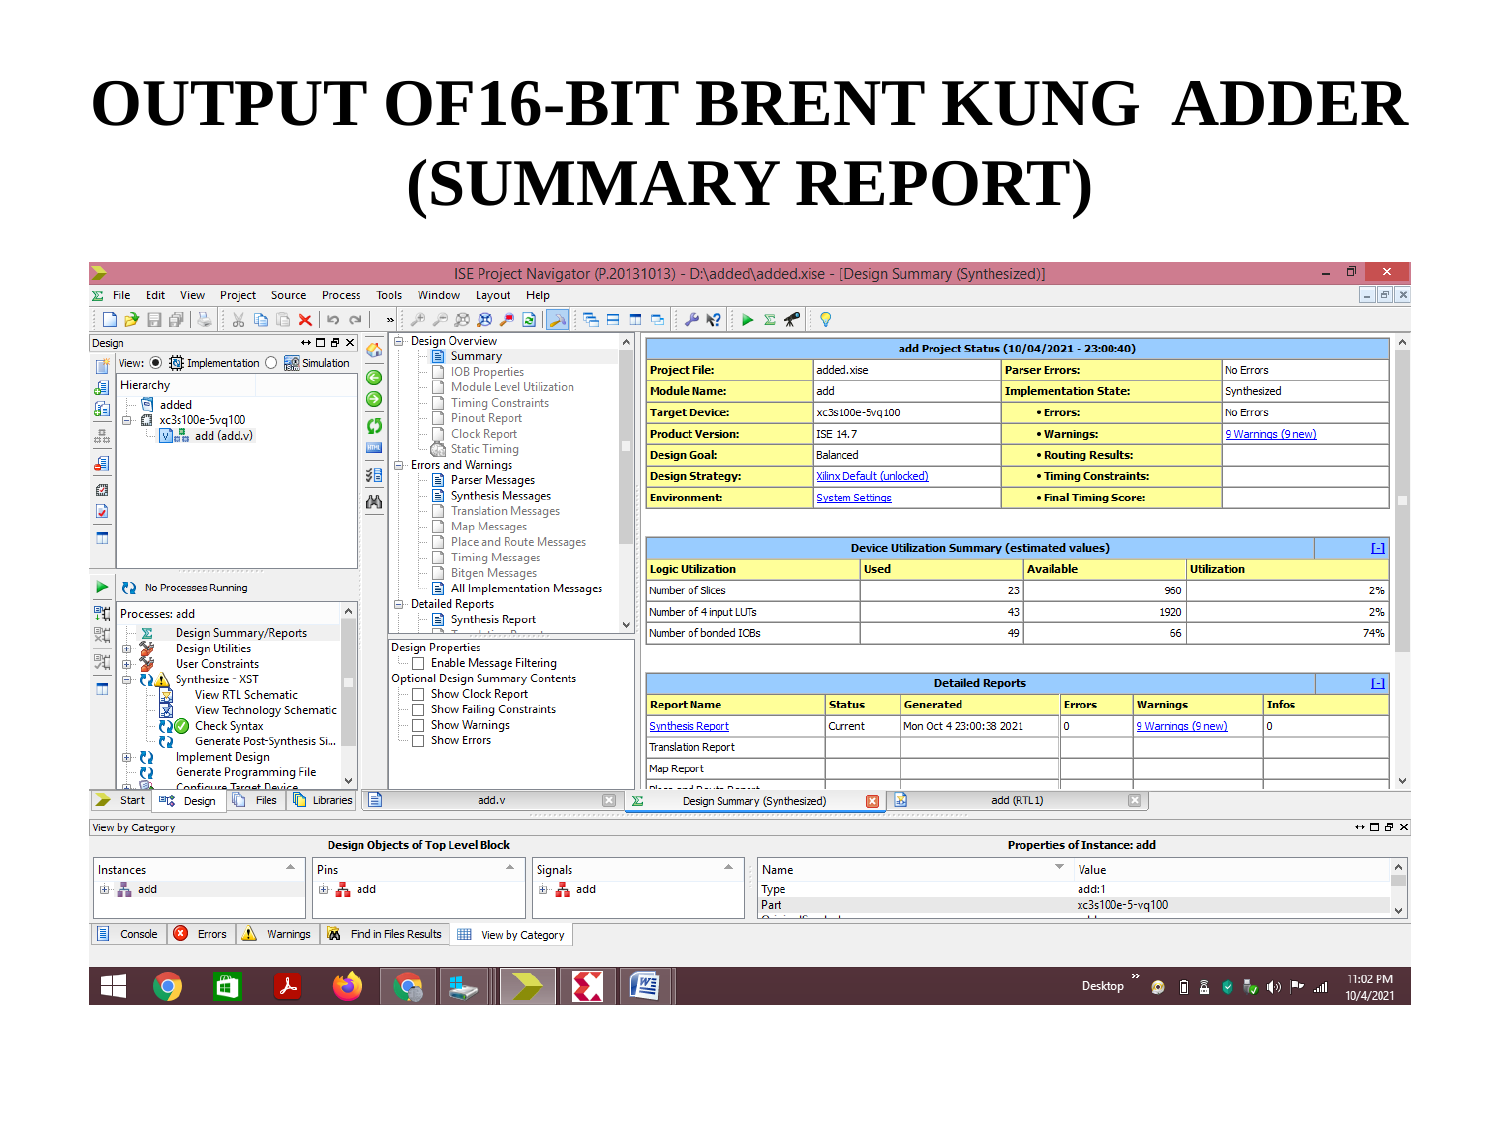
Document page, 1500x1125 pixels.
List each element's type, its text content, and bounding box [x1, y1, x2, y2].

title OUTPUT OF16-BIT BRENT KUNG ADDER (SUMMARY REPORT) [75, 45, 1425, 233]
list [89, 262, 1411, 1006]
